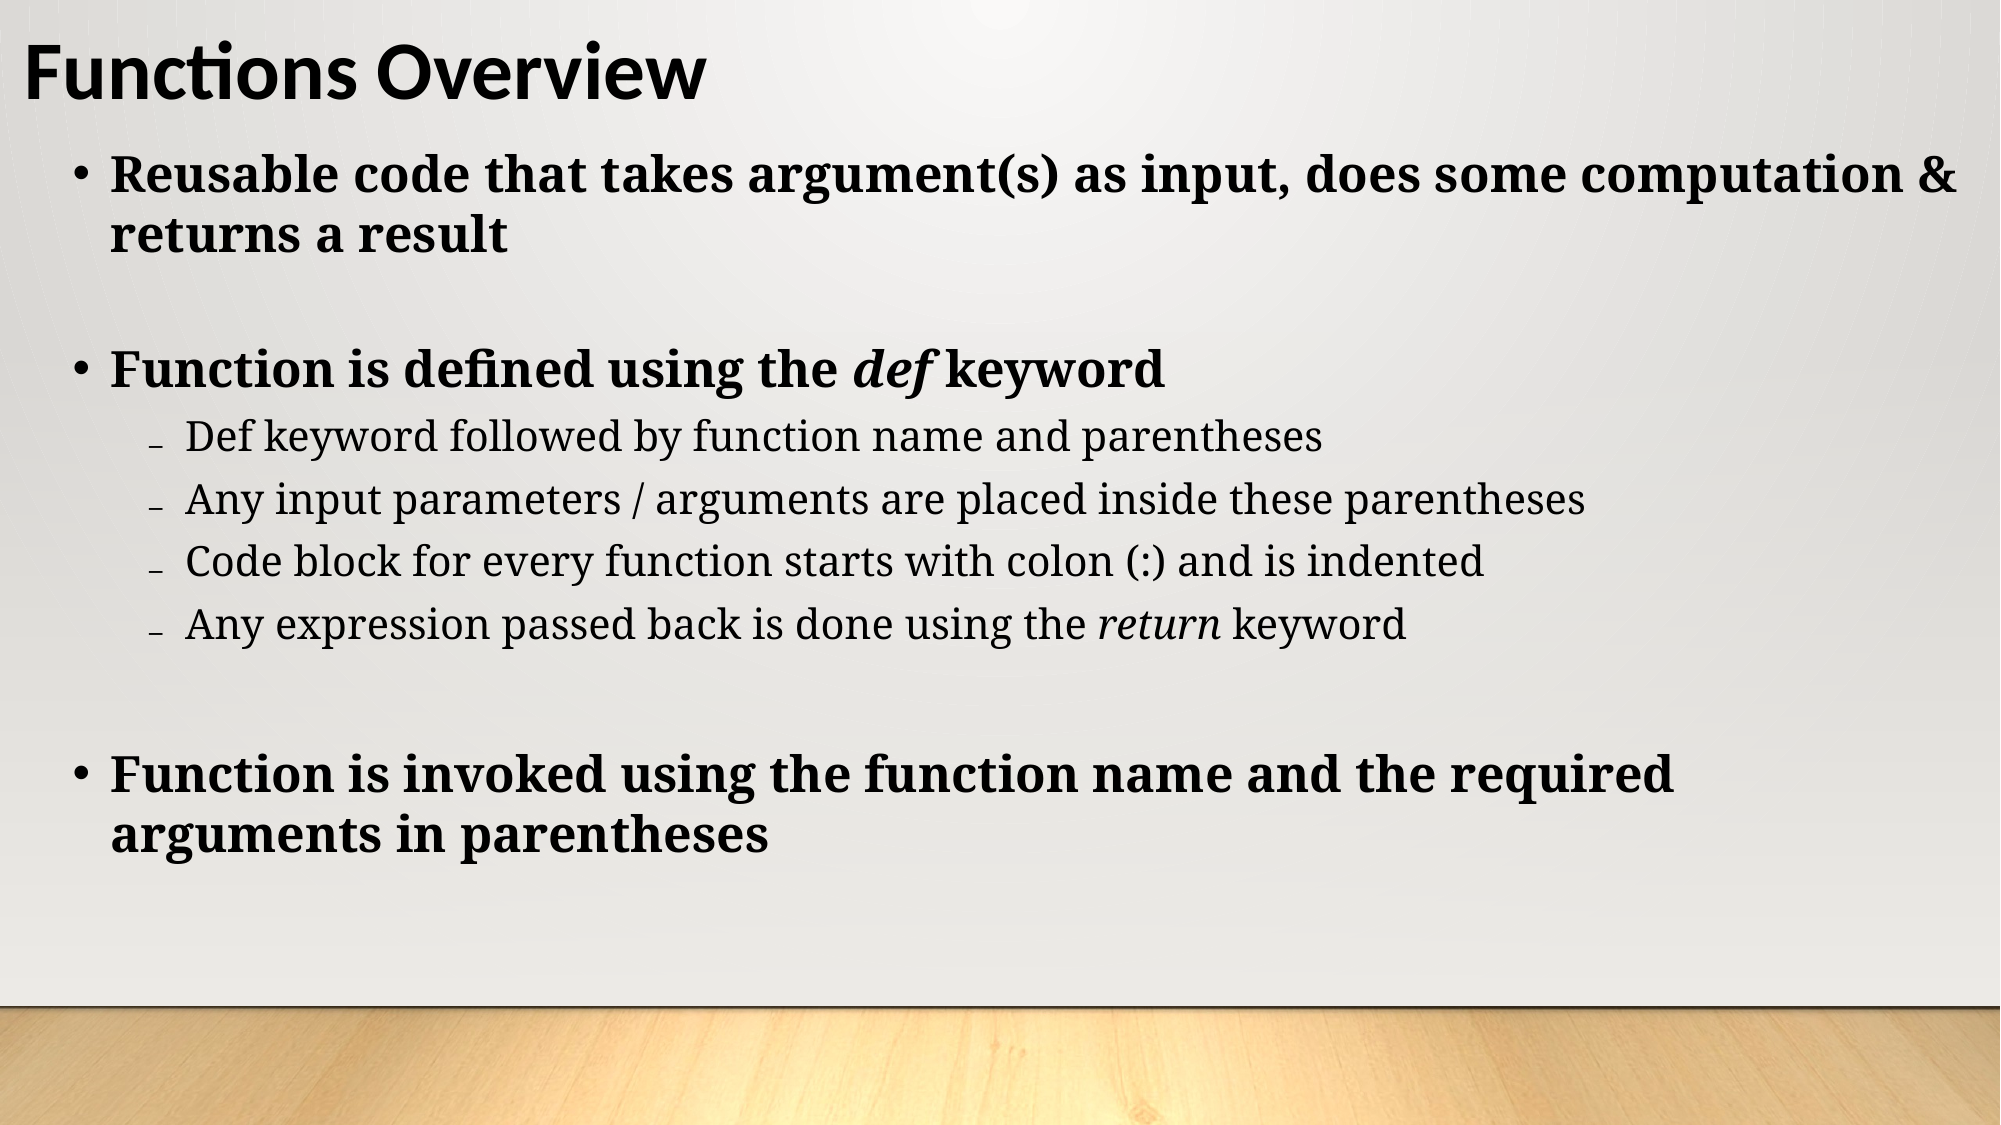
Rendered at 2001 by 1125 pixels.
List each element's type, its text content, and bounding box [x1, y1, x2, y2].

text_box Reusable code that takes argument(s) as input, does some computation & returns a result Function is defined using the def keyword Def keyword followed by function name and parentheses Any input parameters / arguments are placed inside these parentheses Code block for every function starts with colon (:) and is indented Any expression passed back is done using the return keyword Function is invoked using the function name and the required arguments in parentheses [57, 135, 1974, 950]
picture [0, 1006, 2000, 1125]
title Functions Overview [9, 10, 1914, 136]
